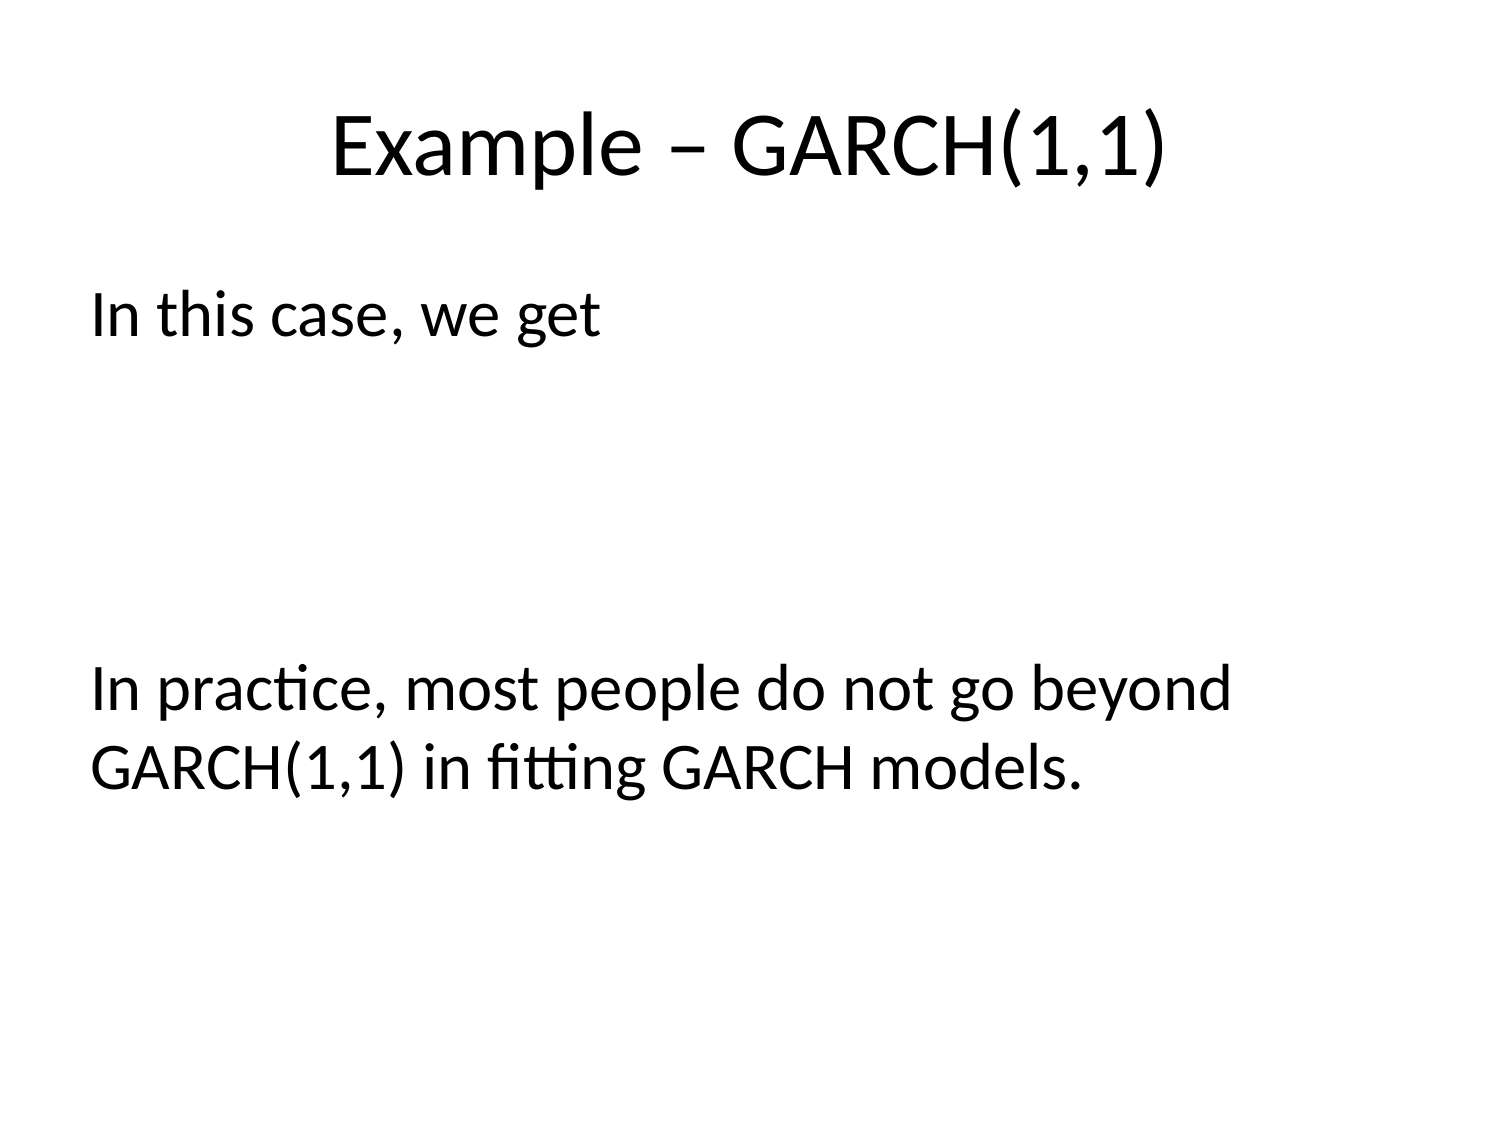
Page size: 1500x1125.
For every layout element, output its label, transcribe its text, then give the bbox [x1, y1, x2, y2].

title Example – GARCH(1,1) [75, 45, 1425, 233]
